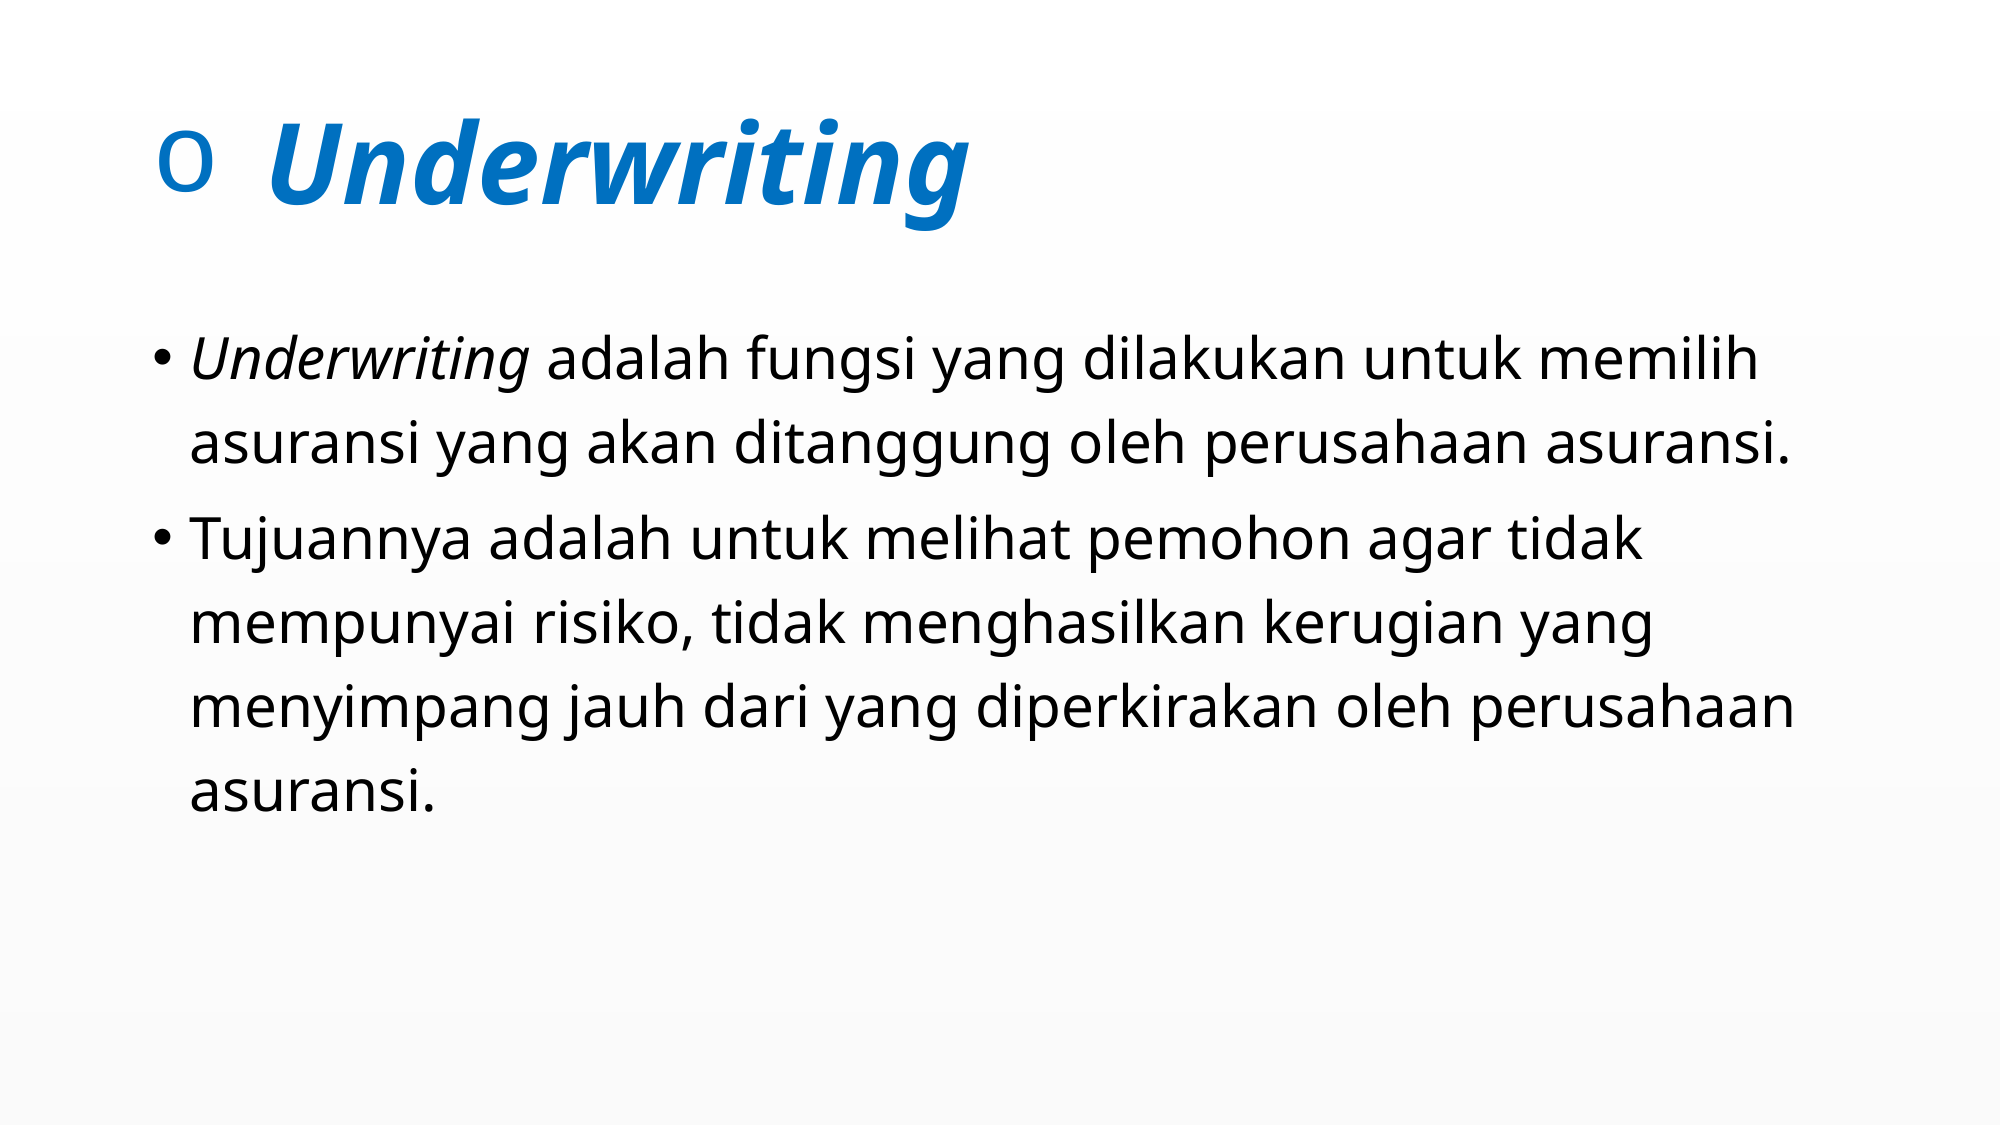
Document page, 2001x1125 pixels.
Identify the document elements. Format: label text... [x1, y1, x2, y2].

list Underwriting adalah fungsi yang dilakukan untuk memilih asuransi yang akan ditanggung oleh perusahaan asuransi. Tujuannya adalah untuk melihat pemohon agar tidak mempunyai risiko, tidak menghasilkan kerugian yang menyimpang jauh dari yang diperkirakan oleh perusahaan asuransi. [137, 299, 1863, 1014]
title Underwriting [137, 59, 1863, 278]
